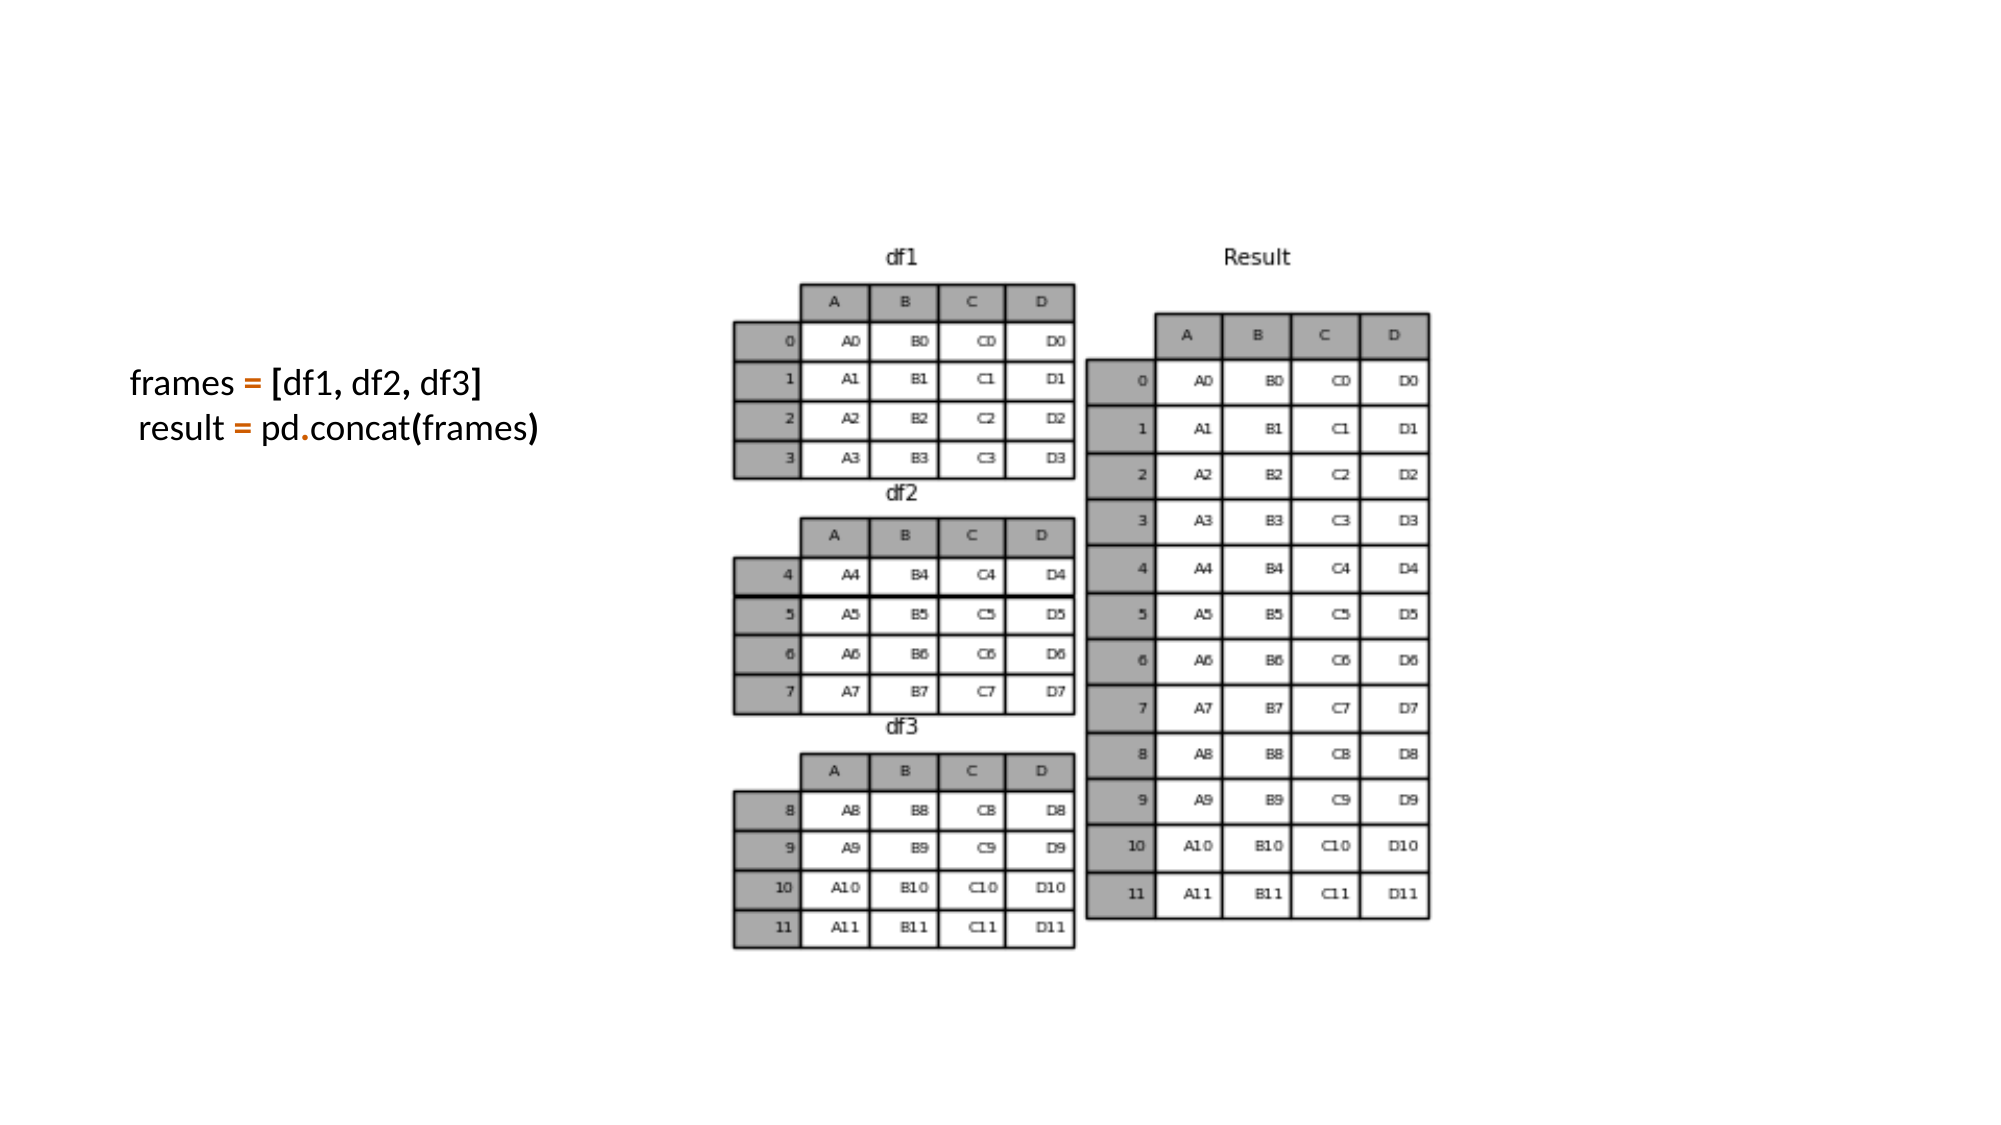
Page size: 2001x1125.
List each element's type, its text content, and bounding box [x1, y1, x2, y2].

text_box frames = [df1, df2, df3] result = pd.concat(frames) [114, 350, 694, 456]
picture [694, 205, 1466, 987]
